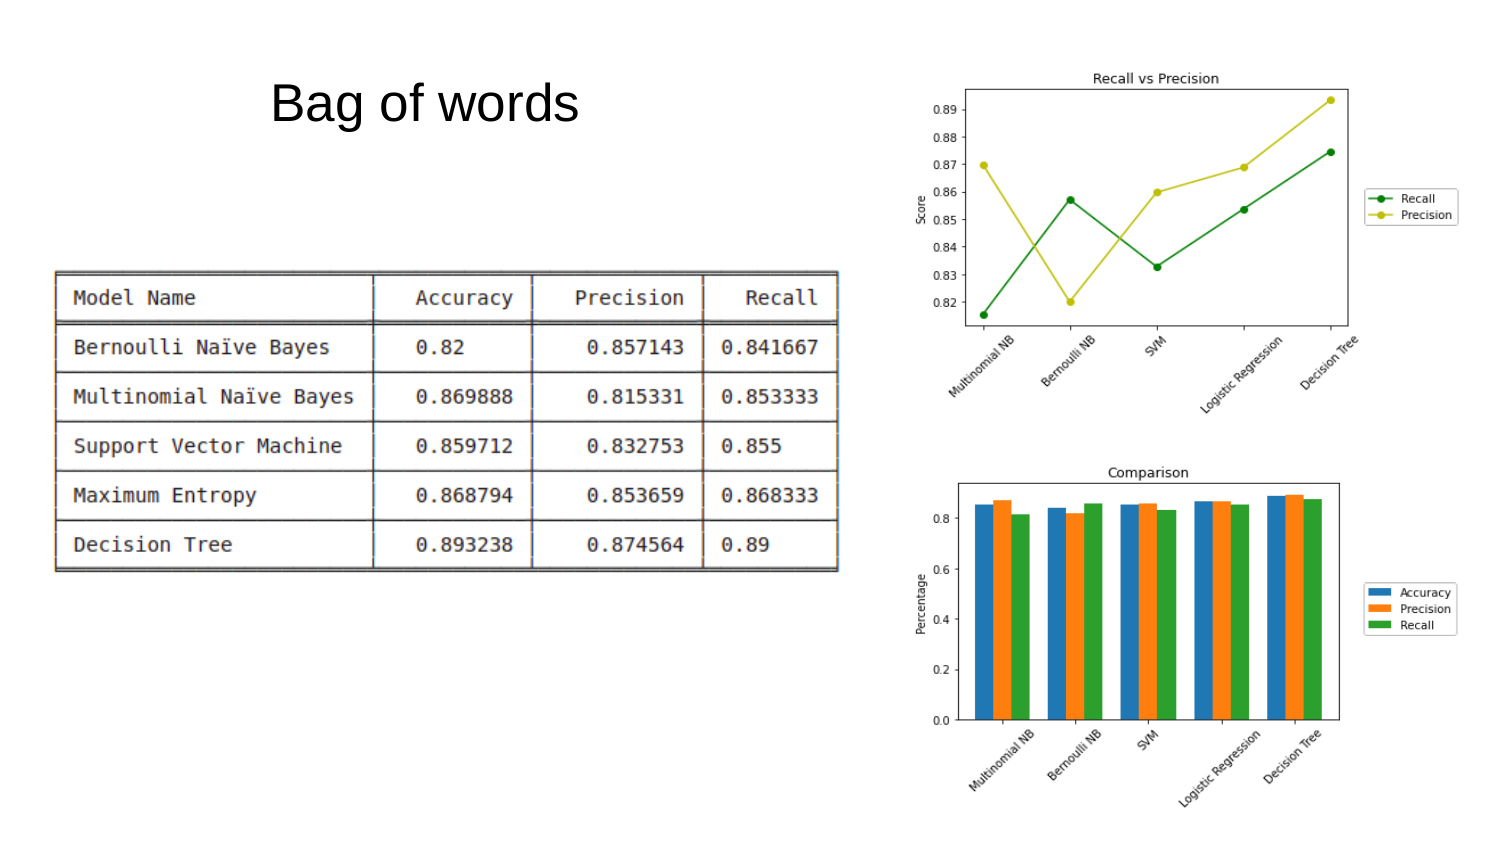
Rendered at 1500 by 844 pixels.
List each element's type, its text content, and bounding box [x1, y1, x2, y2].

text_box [908, 64, 1465, 816]
title Bag of words [51, 53, 800, 148]
picture [50, 263, 848, 581]
